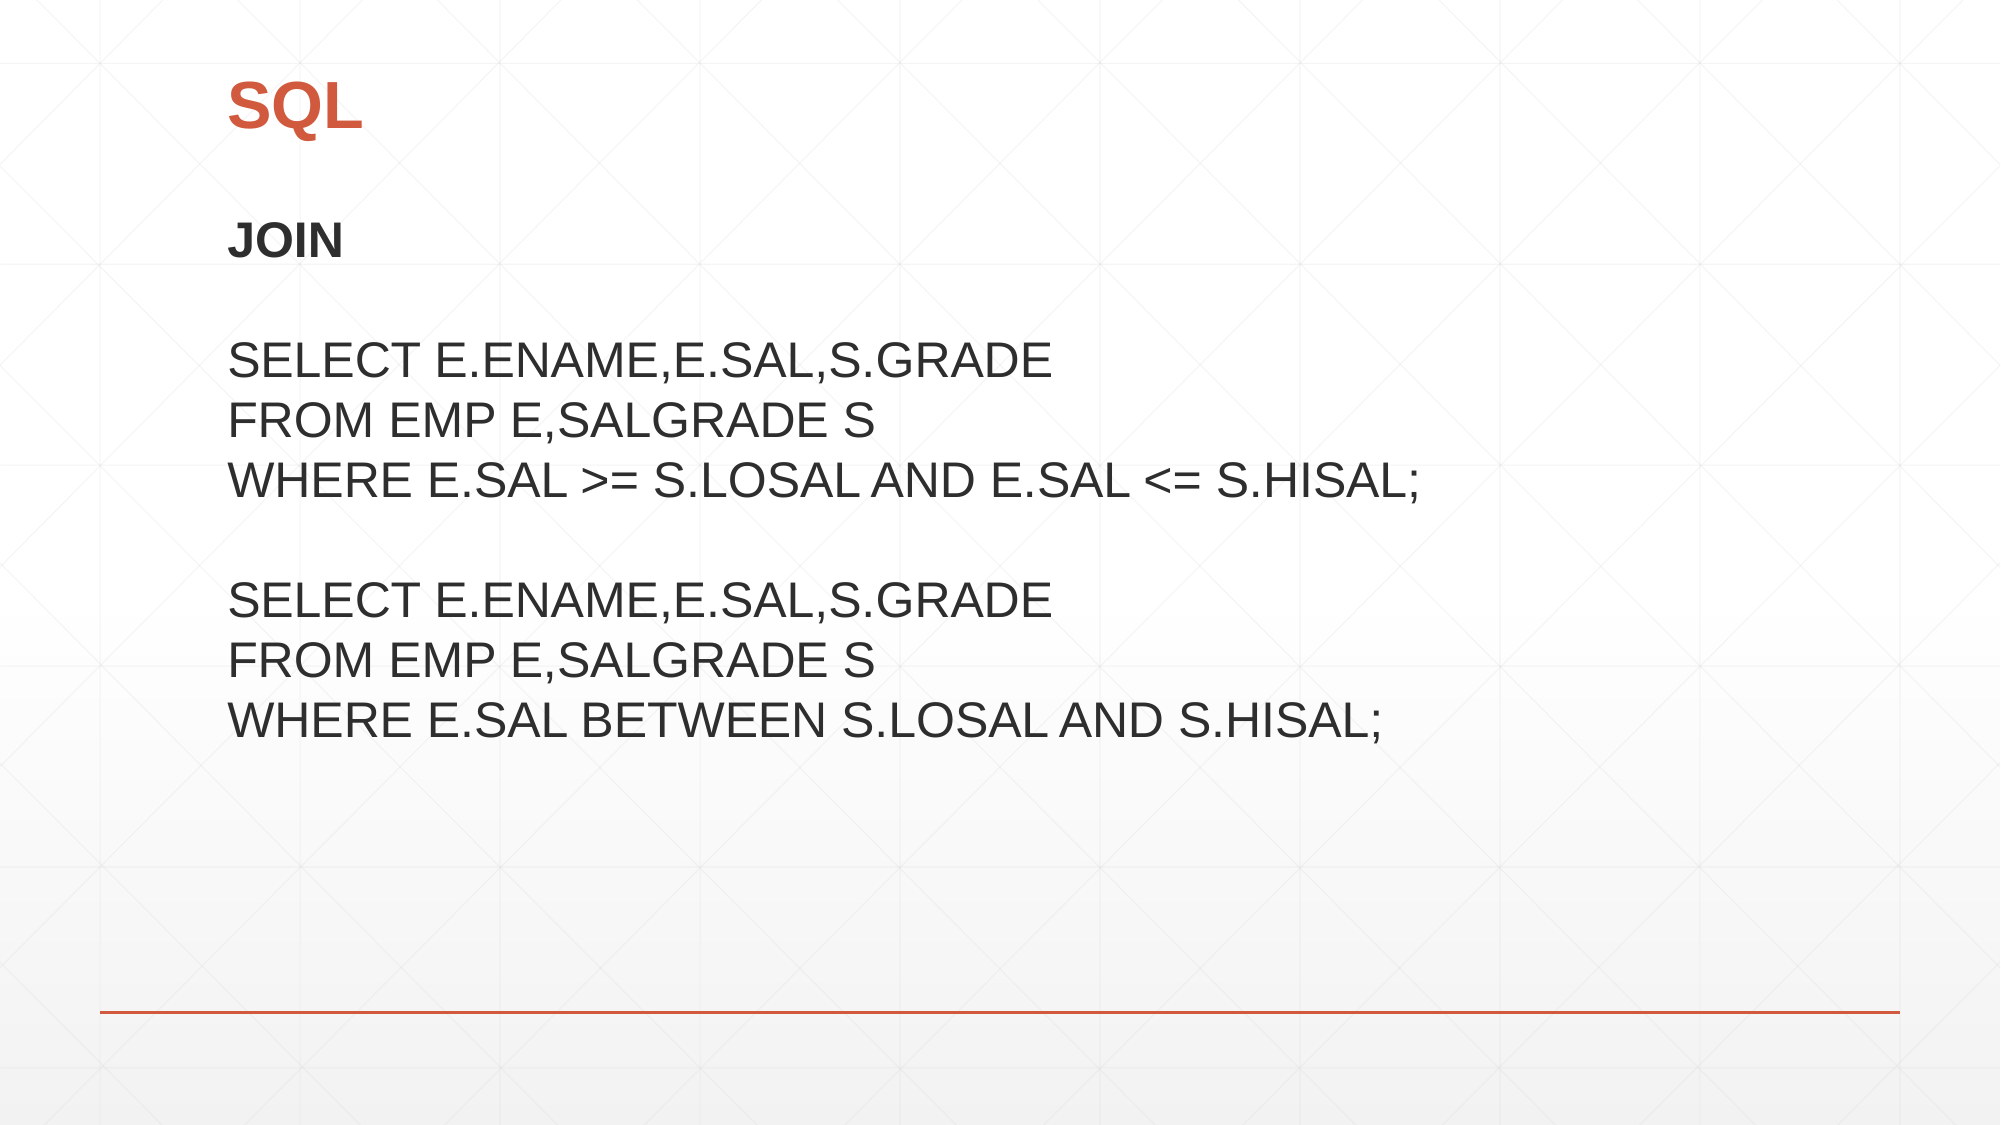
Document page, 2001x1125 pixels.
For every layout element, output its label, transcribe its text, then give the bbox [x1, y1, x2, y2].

text_box JOIN SELECT E.ENAME,E.SAL,S.GRADE FROM EMP E,SALGRADE S WHERE E.SAL >= S.LOSAL AND E.SAL <= S.HISAL; SELECT E.ENAME,E.SAL,S.GRADE FROM EMP E,SALGRADE S WHERE E.SAL BETWEEN S.LOSAL AND S.HISAL; [212, 200, 1949, 816]
title SQL [212, 58, 1788, 150]
